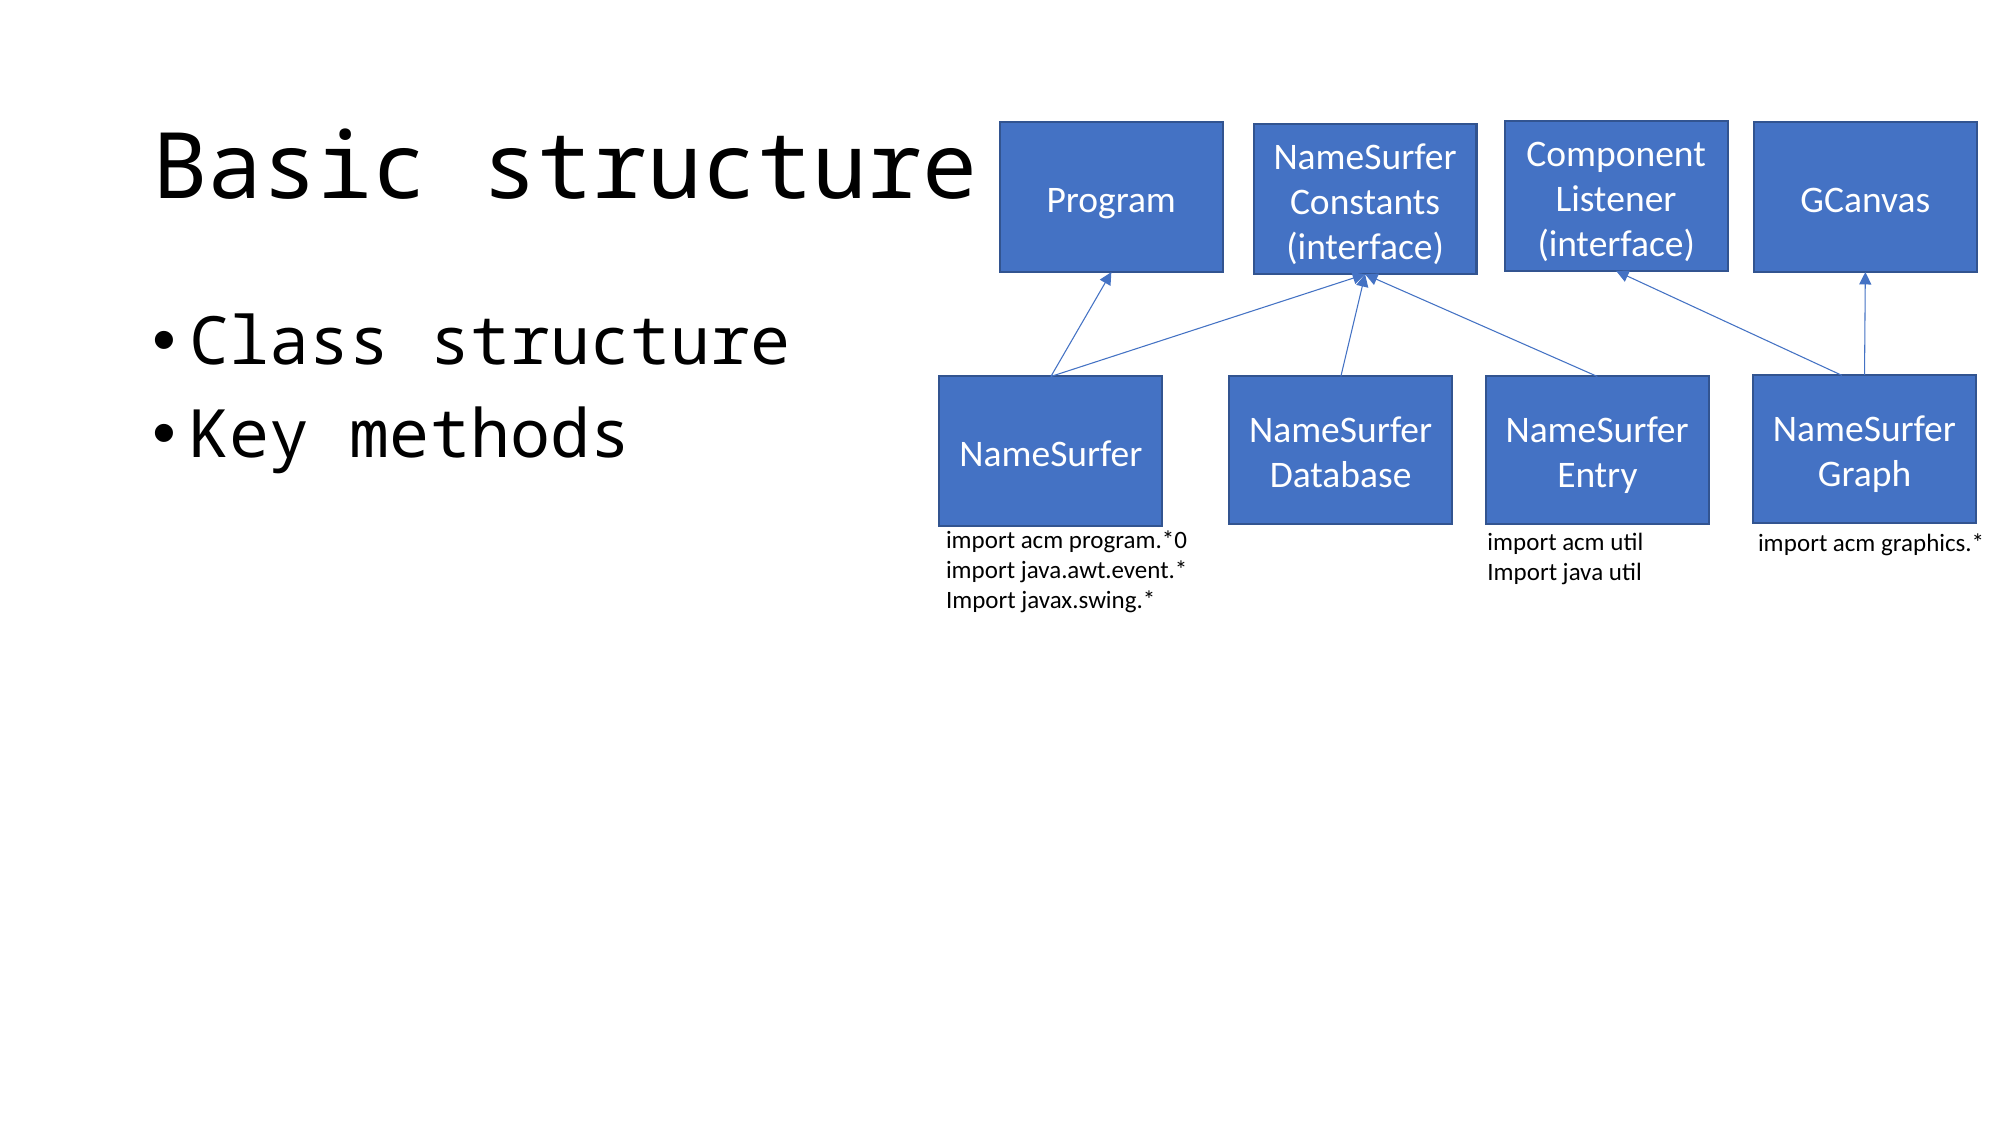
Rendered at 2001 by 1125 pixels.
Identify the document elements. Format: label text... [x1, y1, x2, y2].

text_box NameSurferConstants (interface) [1253, 123, 1478, 274]
text_box GCanvas [1753, 121, 1978, 273]
text_box NameSurferDatabase [1228, 377, 1453, 525]
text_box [1340, 274, 1365, 377]
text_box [1616, 270, 1842, 376]
text_box import acm program.*0 import java.awt.event.* Import javax.swing.* [931, 516, 1342, 621]
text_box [1365, 274, 1598, 377]
list Class structure Key methods [137, 299, 1863, 1014]
text_box NameSurferEntry [1485, 375, 1710, 518]
text_box ComponentListener (interface) [1504, 120, 1729, 272]
text_box import acm util Import java util [1472, 518, 1883, 593]
text_box NameSurfer [938, 375, 1163, 516]
text_box Program [999, 121, 1224, 273]
text_box NameSurferGraph [1752, 374, 1977, 519]
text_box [1050, 274, 1340, 377]
title Basic structure [137, 59, 1863, 278]
text_box import acm graphics.* [1883, 519, 2000, 564]
